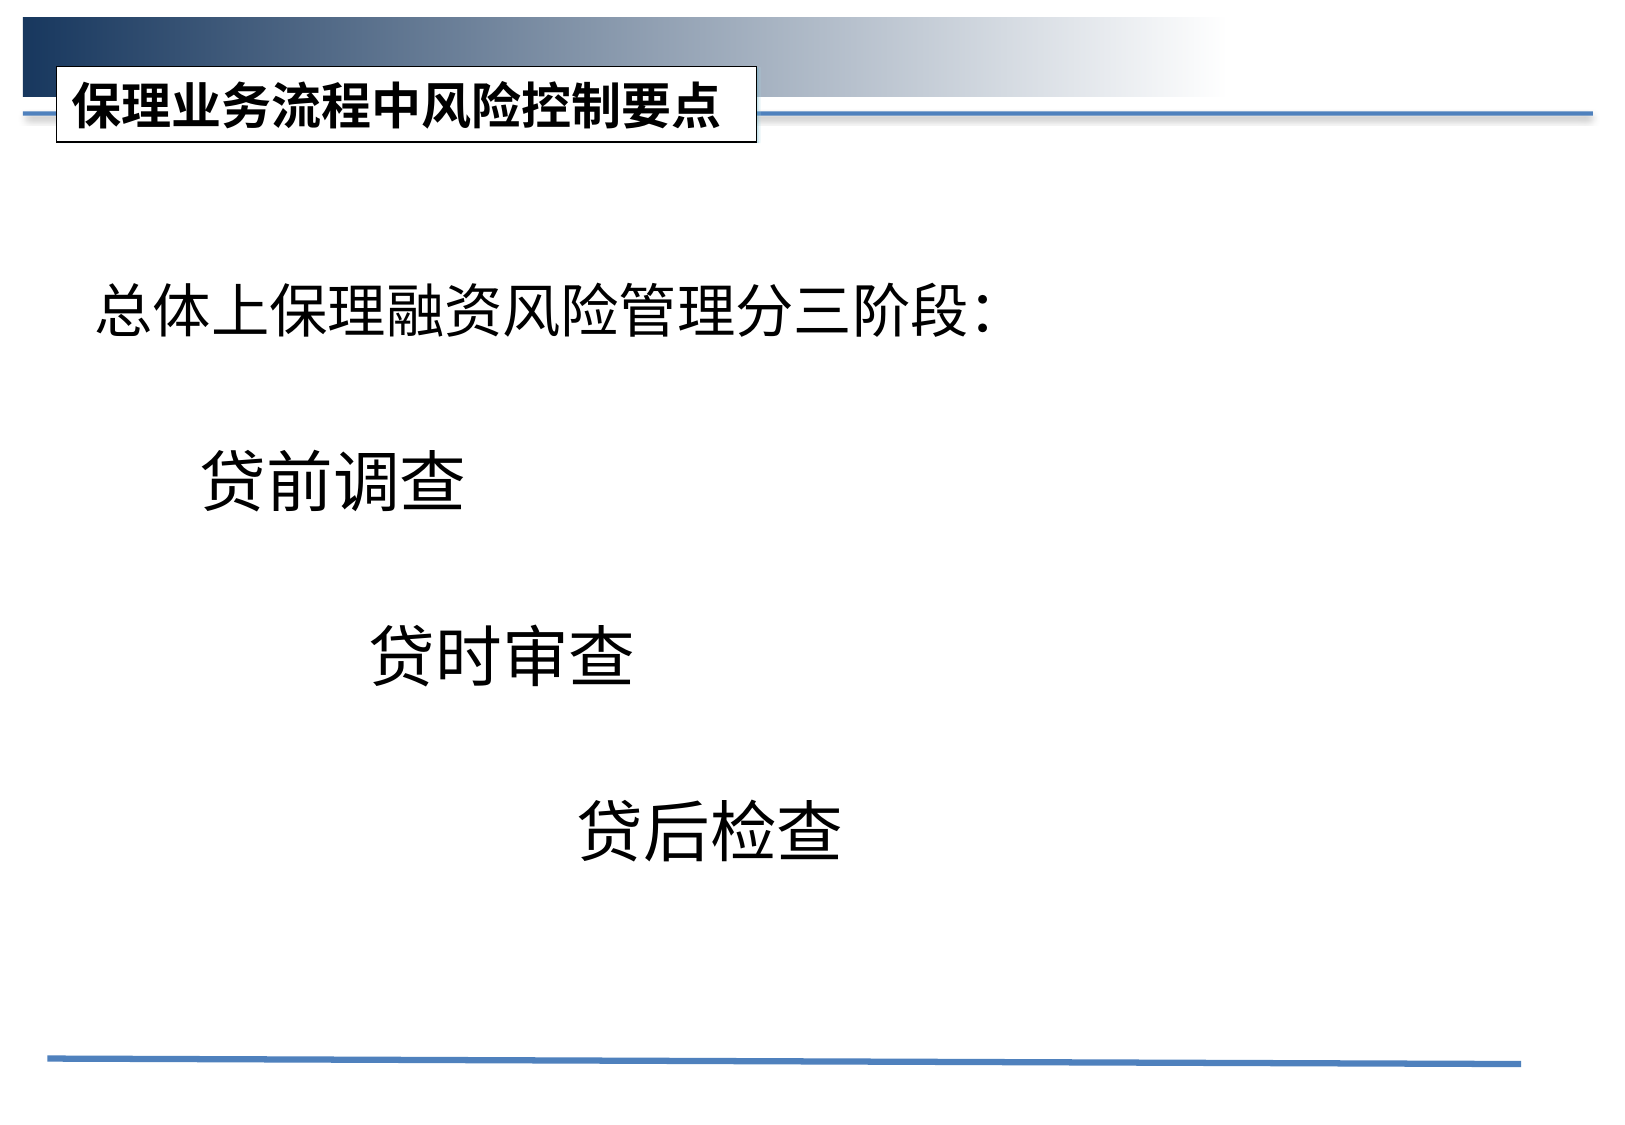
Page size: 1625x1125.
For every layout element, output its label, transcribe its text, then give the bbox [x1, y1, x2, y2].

list 总体上保理融资风险管理分三阶段： 贷前调查 贷时审查 贷后检查 [79, 267, 1543, 1010]
title 保理业务流程中风险控制要点 [56, 66, 757, 143]
